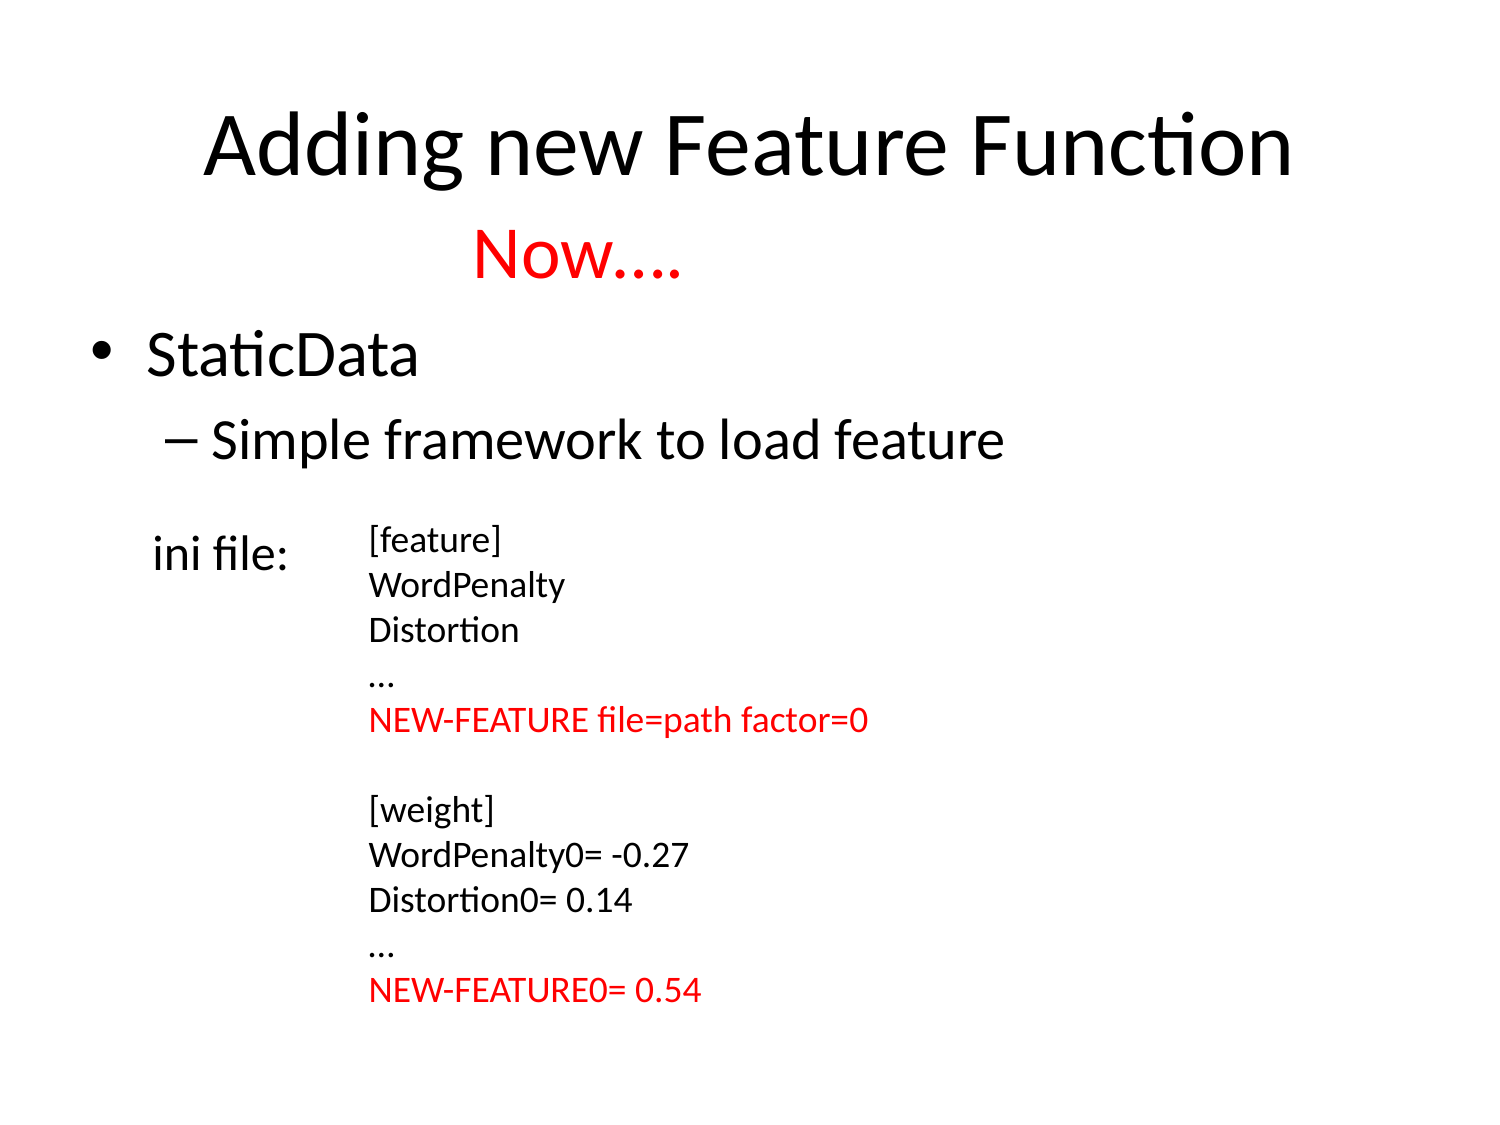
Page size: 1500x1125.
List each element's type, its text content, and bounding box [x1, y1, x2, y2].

text_box [feature] WordPenalty Distortion … NEW-FEATURE file=path factor=0 [weight] WordPenalty0= -0.27 Distortion0= 0.14 … NEW-FEATURE0= 0.54 [353, 508, 884, 1018]
title Adding new Feature Function [75, 45, 1425, 233]
text_box Now…. [457, 195, 700, 301]
text_box ini file: [137, 513, 305, 588]
list StaticData Simple framework to load feature [75, 301, 1425, 1005]
